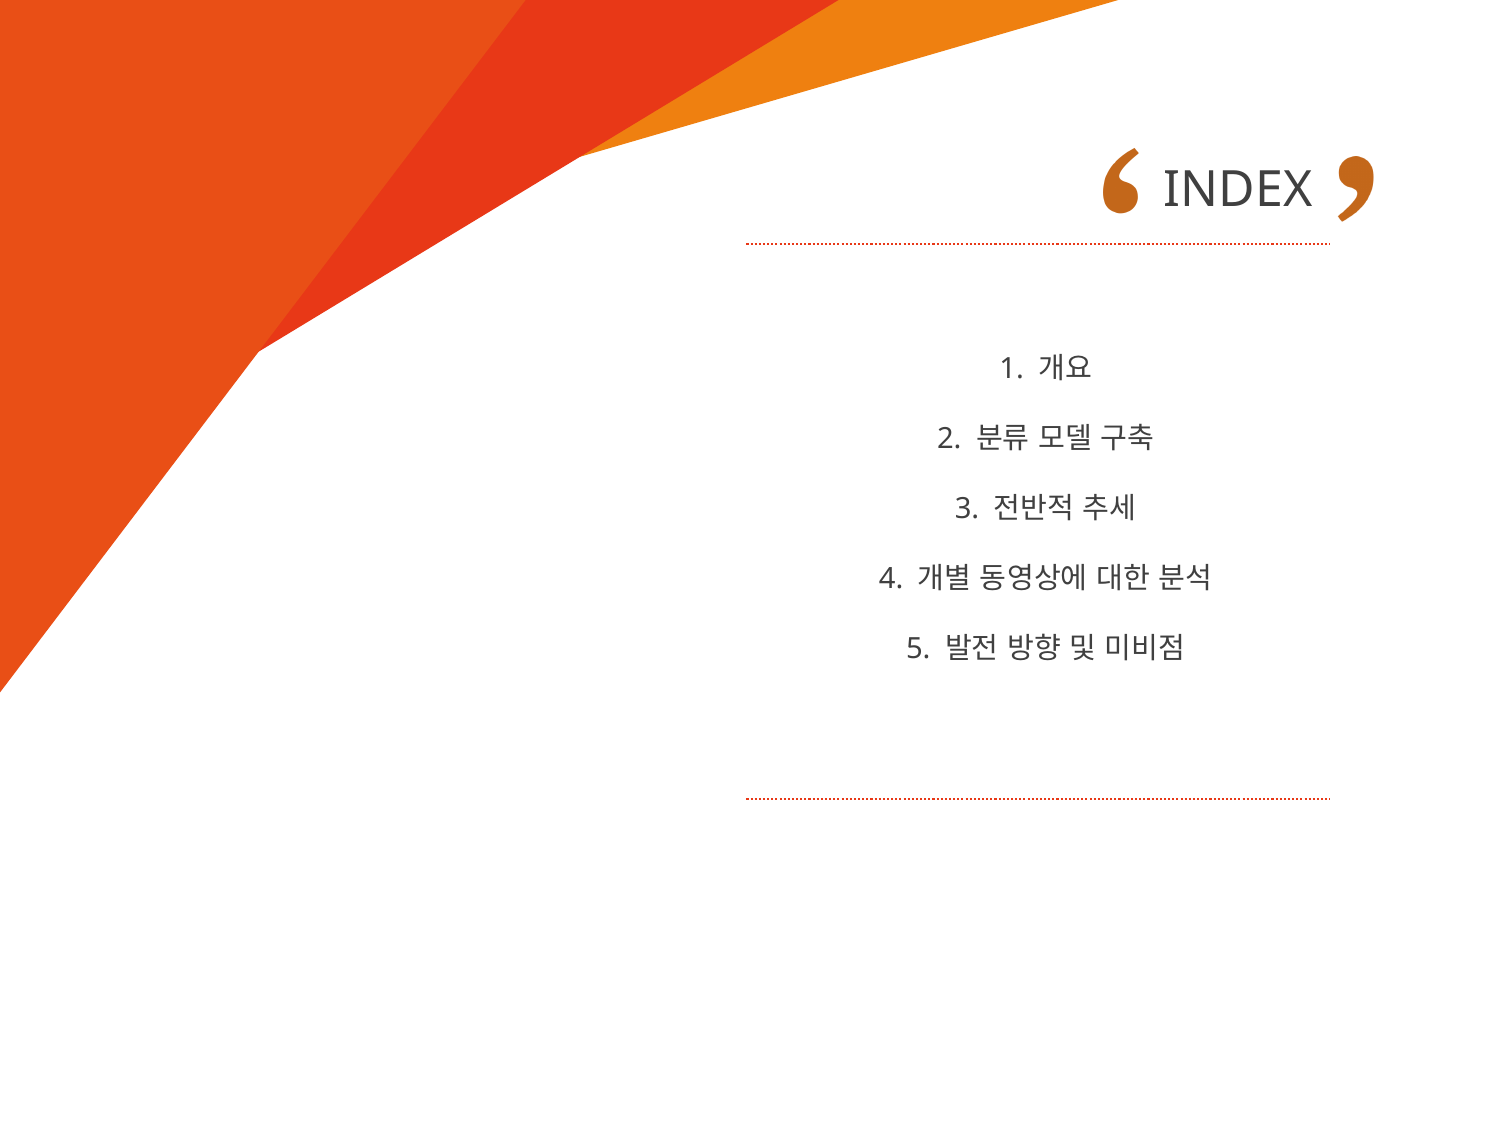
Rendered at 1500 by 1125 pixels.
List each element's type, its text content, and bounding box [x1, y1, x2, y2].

text_box INDEX [1152, 148, 1324, 224]
picture [1119, 141, 1148, 227]
text_box 1. 개요 2. 분류 모델 구축 3. 전반적 추세 4. 개별 동영상에 대한 분석 5. 발전 방향 및 미비점 [864, 306, 1228, 742]
picture [1329, 141, 1388, 227]
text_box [0, 0, 1119, 693]
